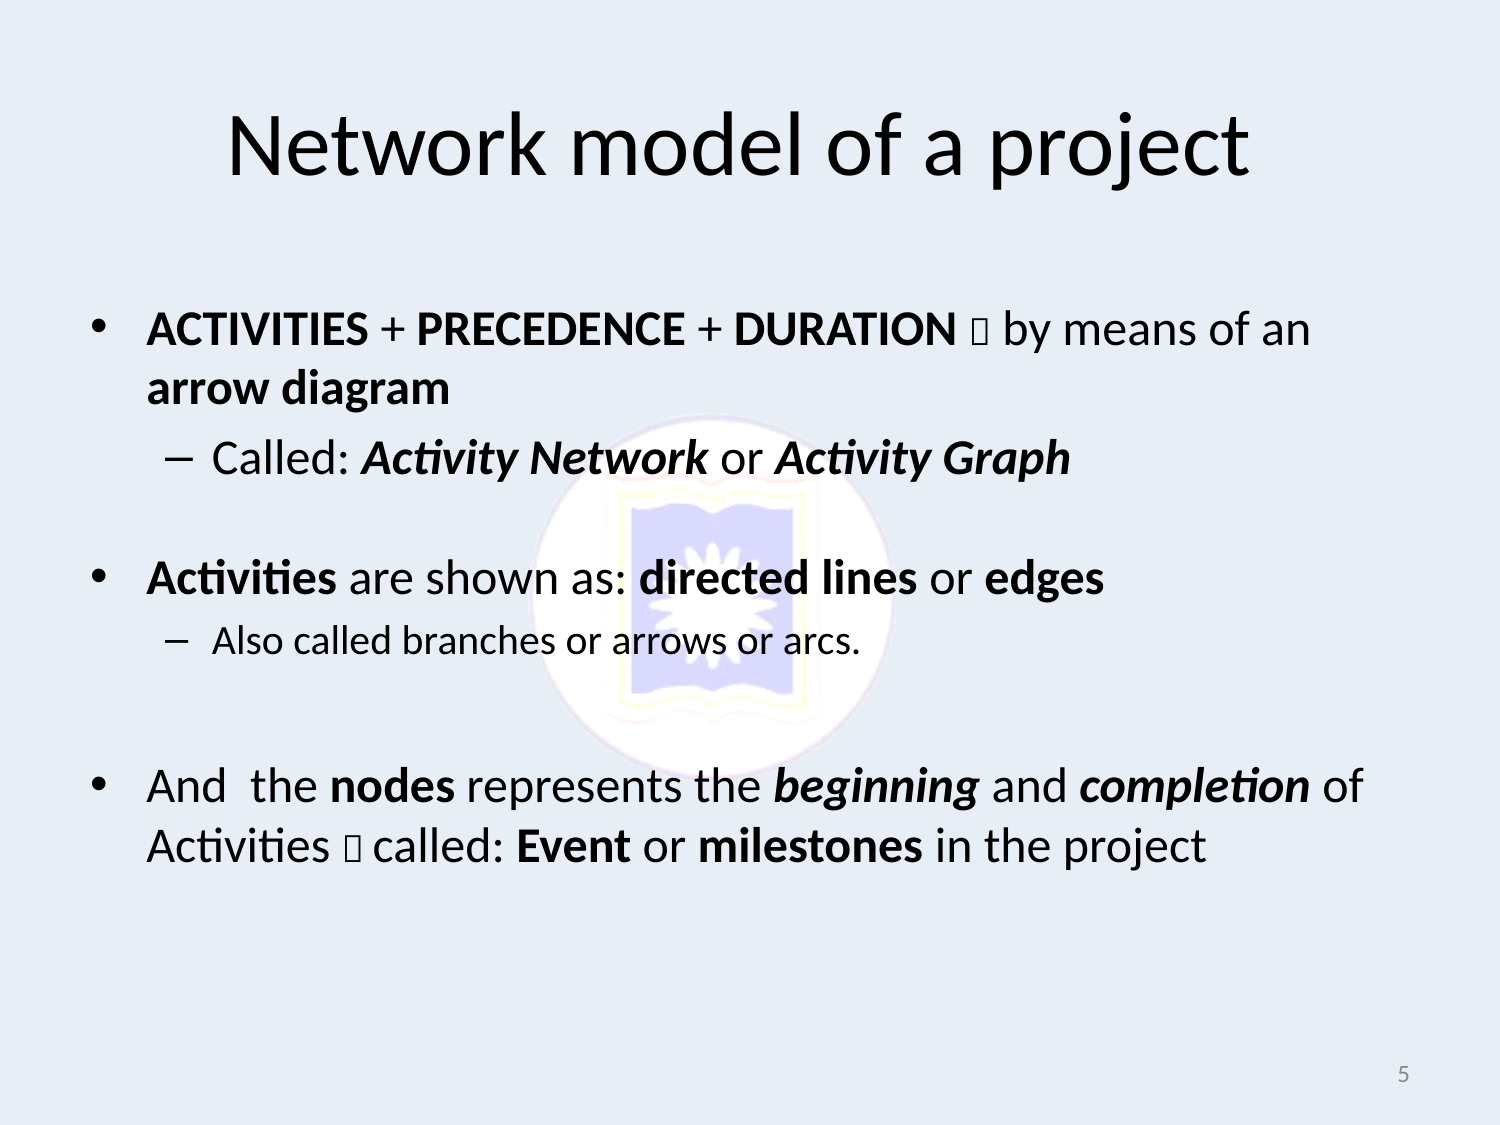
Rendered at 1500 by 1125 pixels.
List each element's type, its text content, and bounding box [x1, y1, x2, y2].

list ACTIVITIES + PRECEDENCE + DURATION  by means of an arrow diagram Called: Activity Network or Activity Graph Activities are shown as: directed lines or edges Also called branches or arrows or arcs. And the nodes represents the beginning and completion of Activities  called: Event or milestones in the project [75, 287, 1425, 1005]
slide_number 5 [1074, 1042, 1425, 1103]
title Network model of a project [75, 45, 1425, 233]
